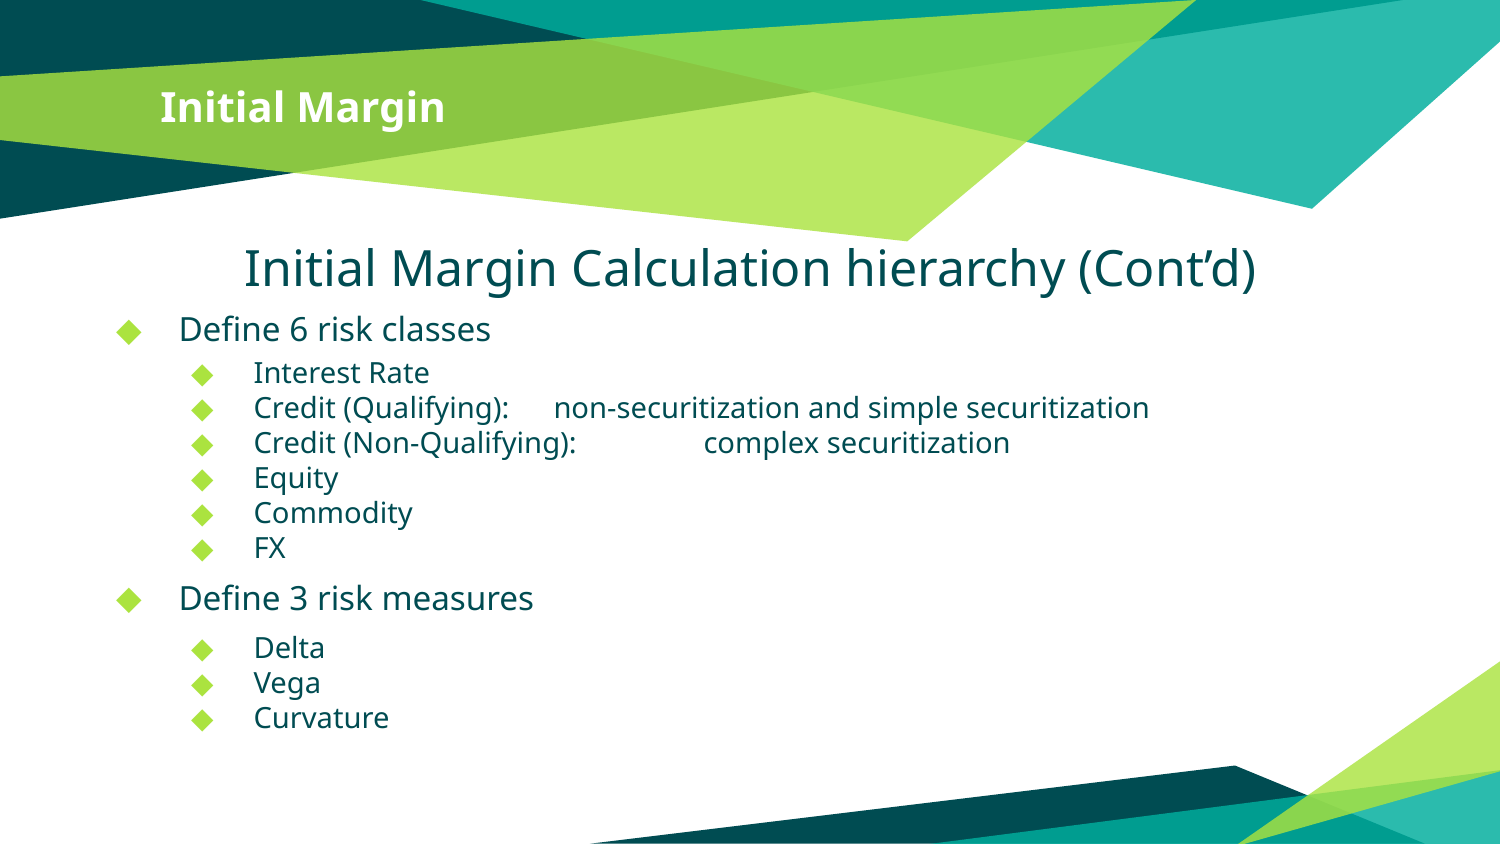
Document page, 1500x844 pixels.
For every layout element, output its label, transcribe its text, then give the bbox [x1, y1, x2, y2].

title Initial Margin [145, 65, 1355, 162]
list Initial Margin Calculation hierarchy (Cont’d) Define 6 risk classes Interest Rate Credit (Qualifying): non-securitization and simple securitization Credit (Non-Qualifying): complex securitization Equity Commodity FX Define 3 risk measures Delta Vega Curvature [88, 221, 1400, 777]
